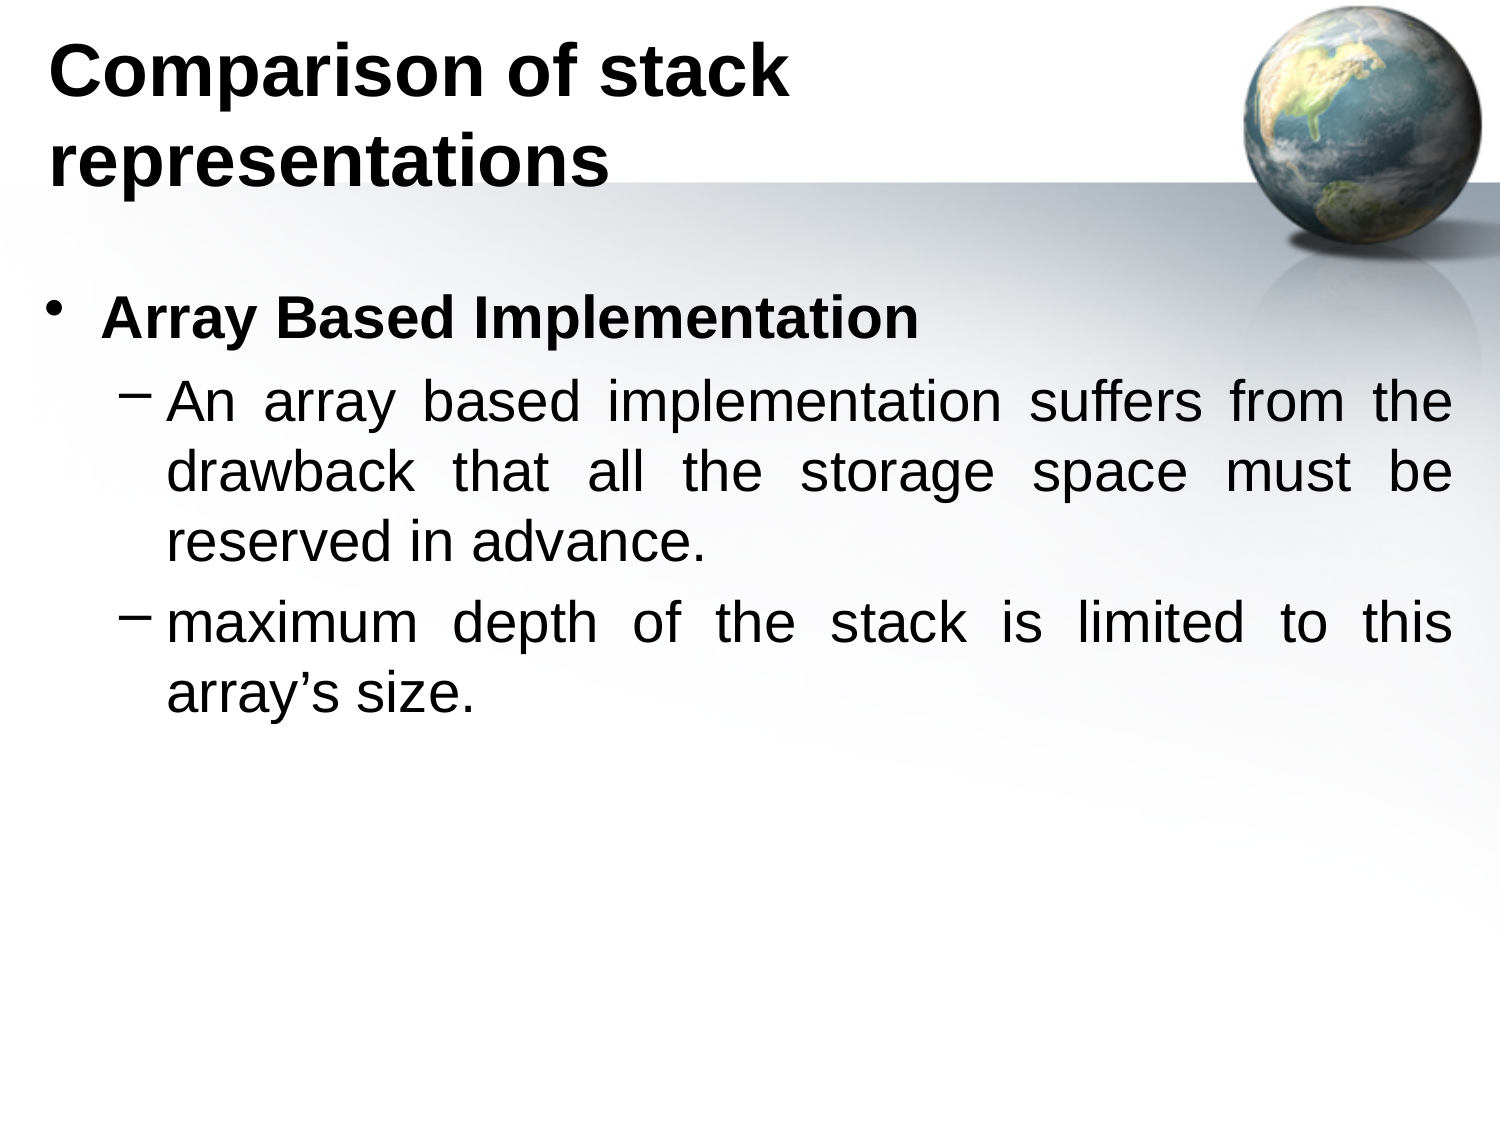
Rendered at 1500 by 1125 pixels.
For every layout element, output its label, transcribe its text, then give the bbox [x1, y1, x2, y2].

picture [0, 0, 1500, 1125]
list Array Based Implementation An array based implementation suffers from the drawback that all the storage space must be reserved in advance. maximum depth of the stack is limited to this array’s size. [28, 270, 1471, 995]
title Comparison of stack representations [33, 22, 1351, 201]
